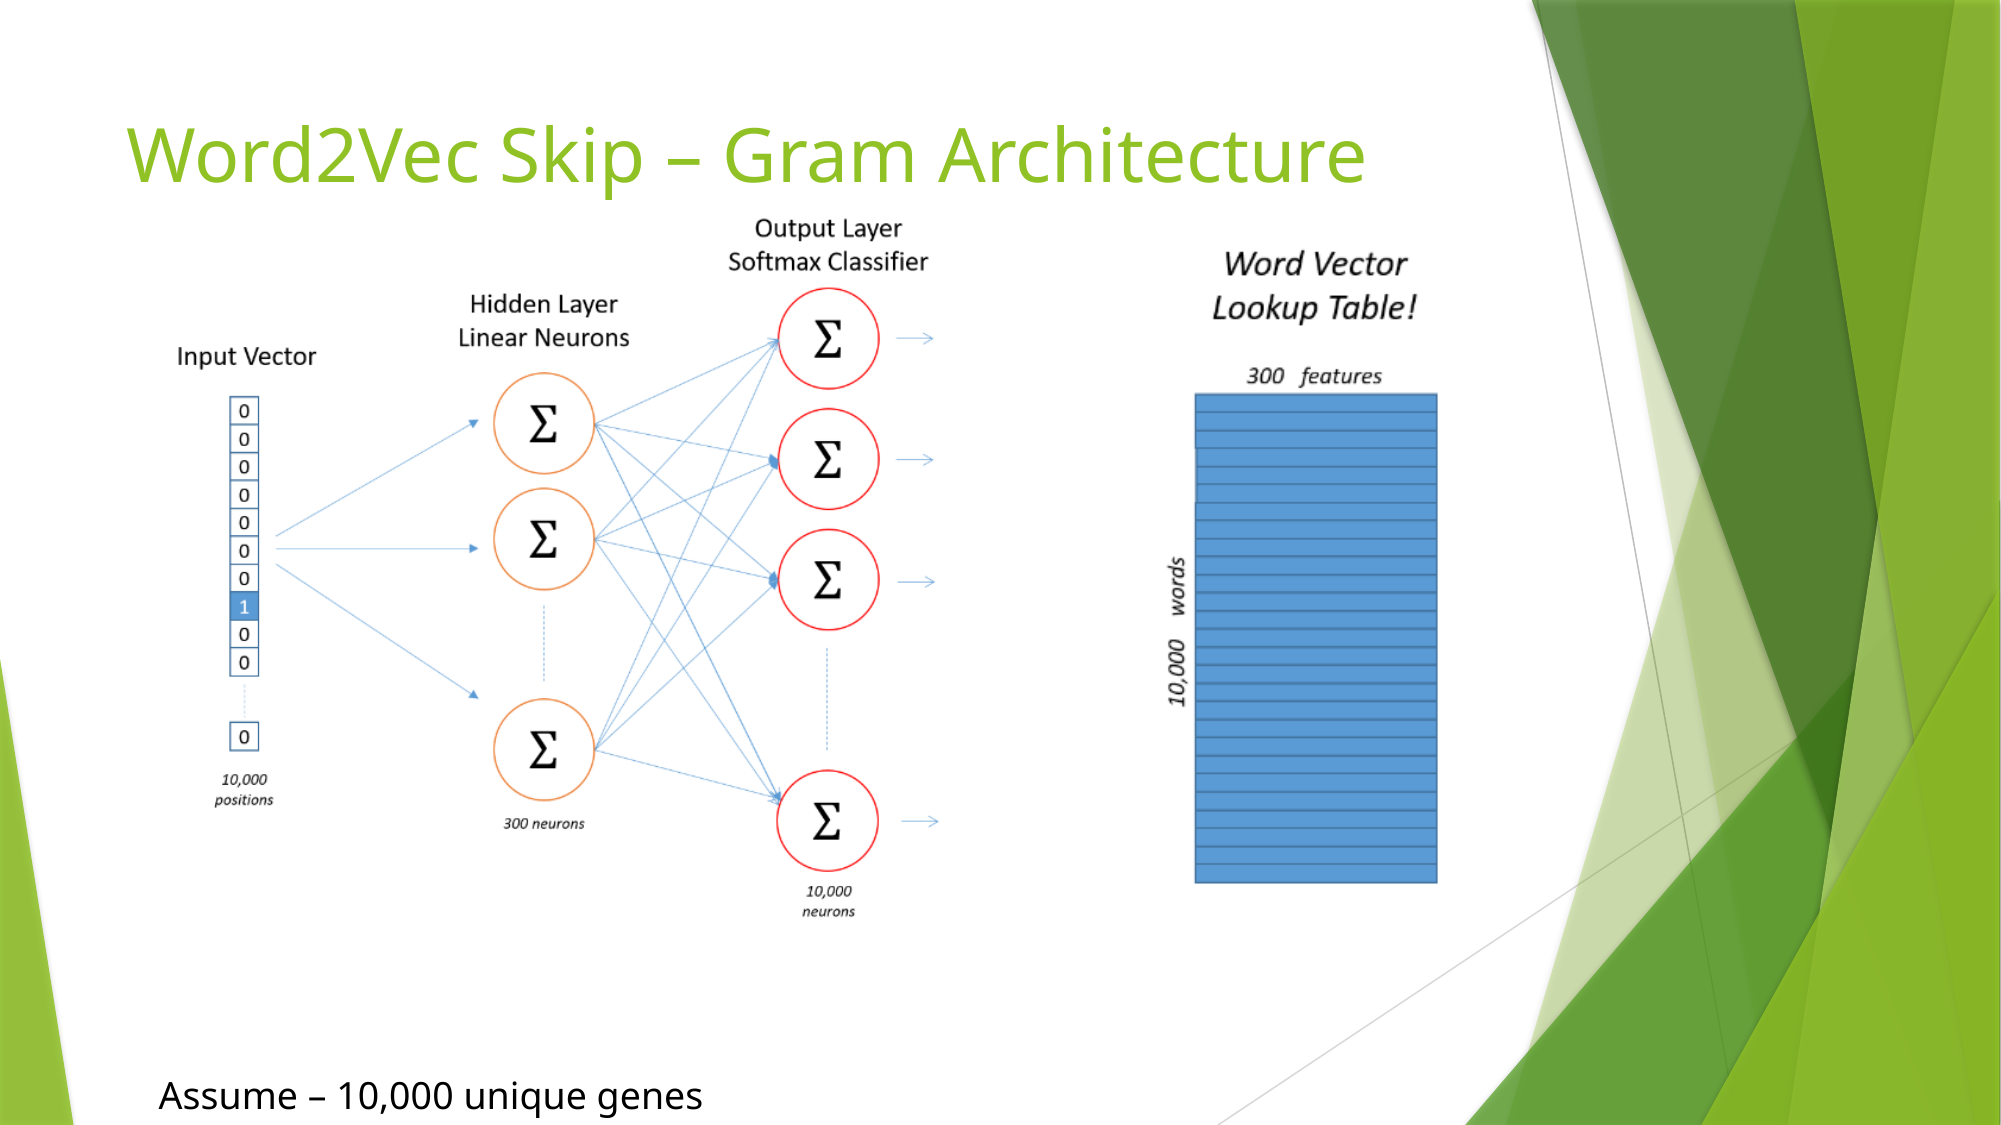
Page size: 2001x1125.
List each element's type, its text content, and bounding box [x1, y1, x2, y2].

picture [107, 207, 950, 929]
picture [1144, 223, 1489, 902]
text_box Assume – 10,000 unique genes [143, 1064, 1000, 1125]
title Word2Vec Skip – Gram Architecture [111, 99, 1522, 317]
